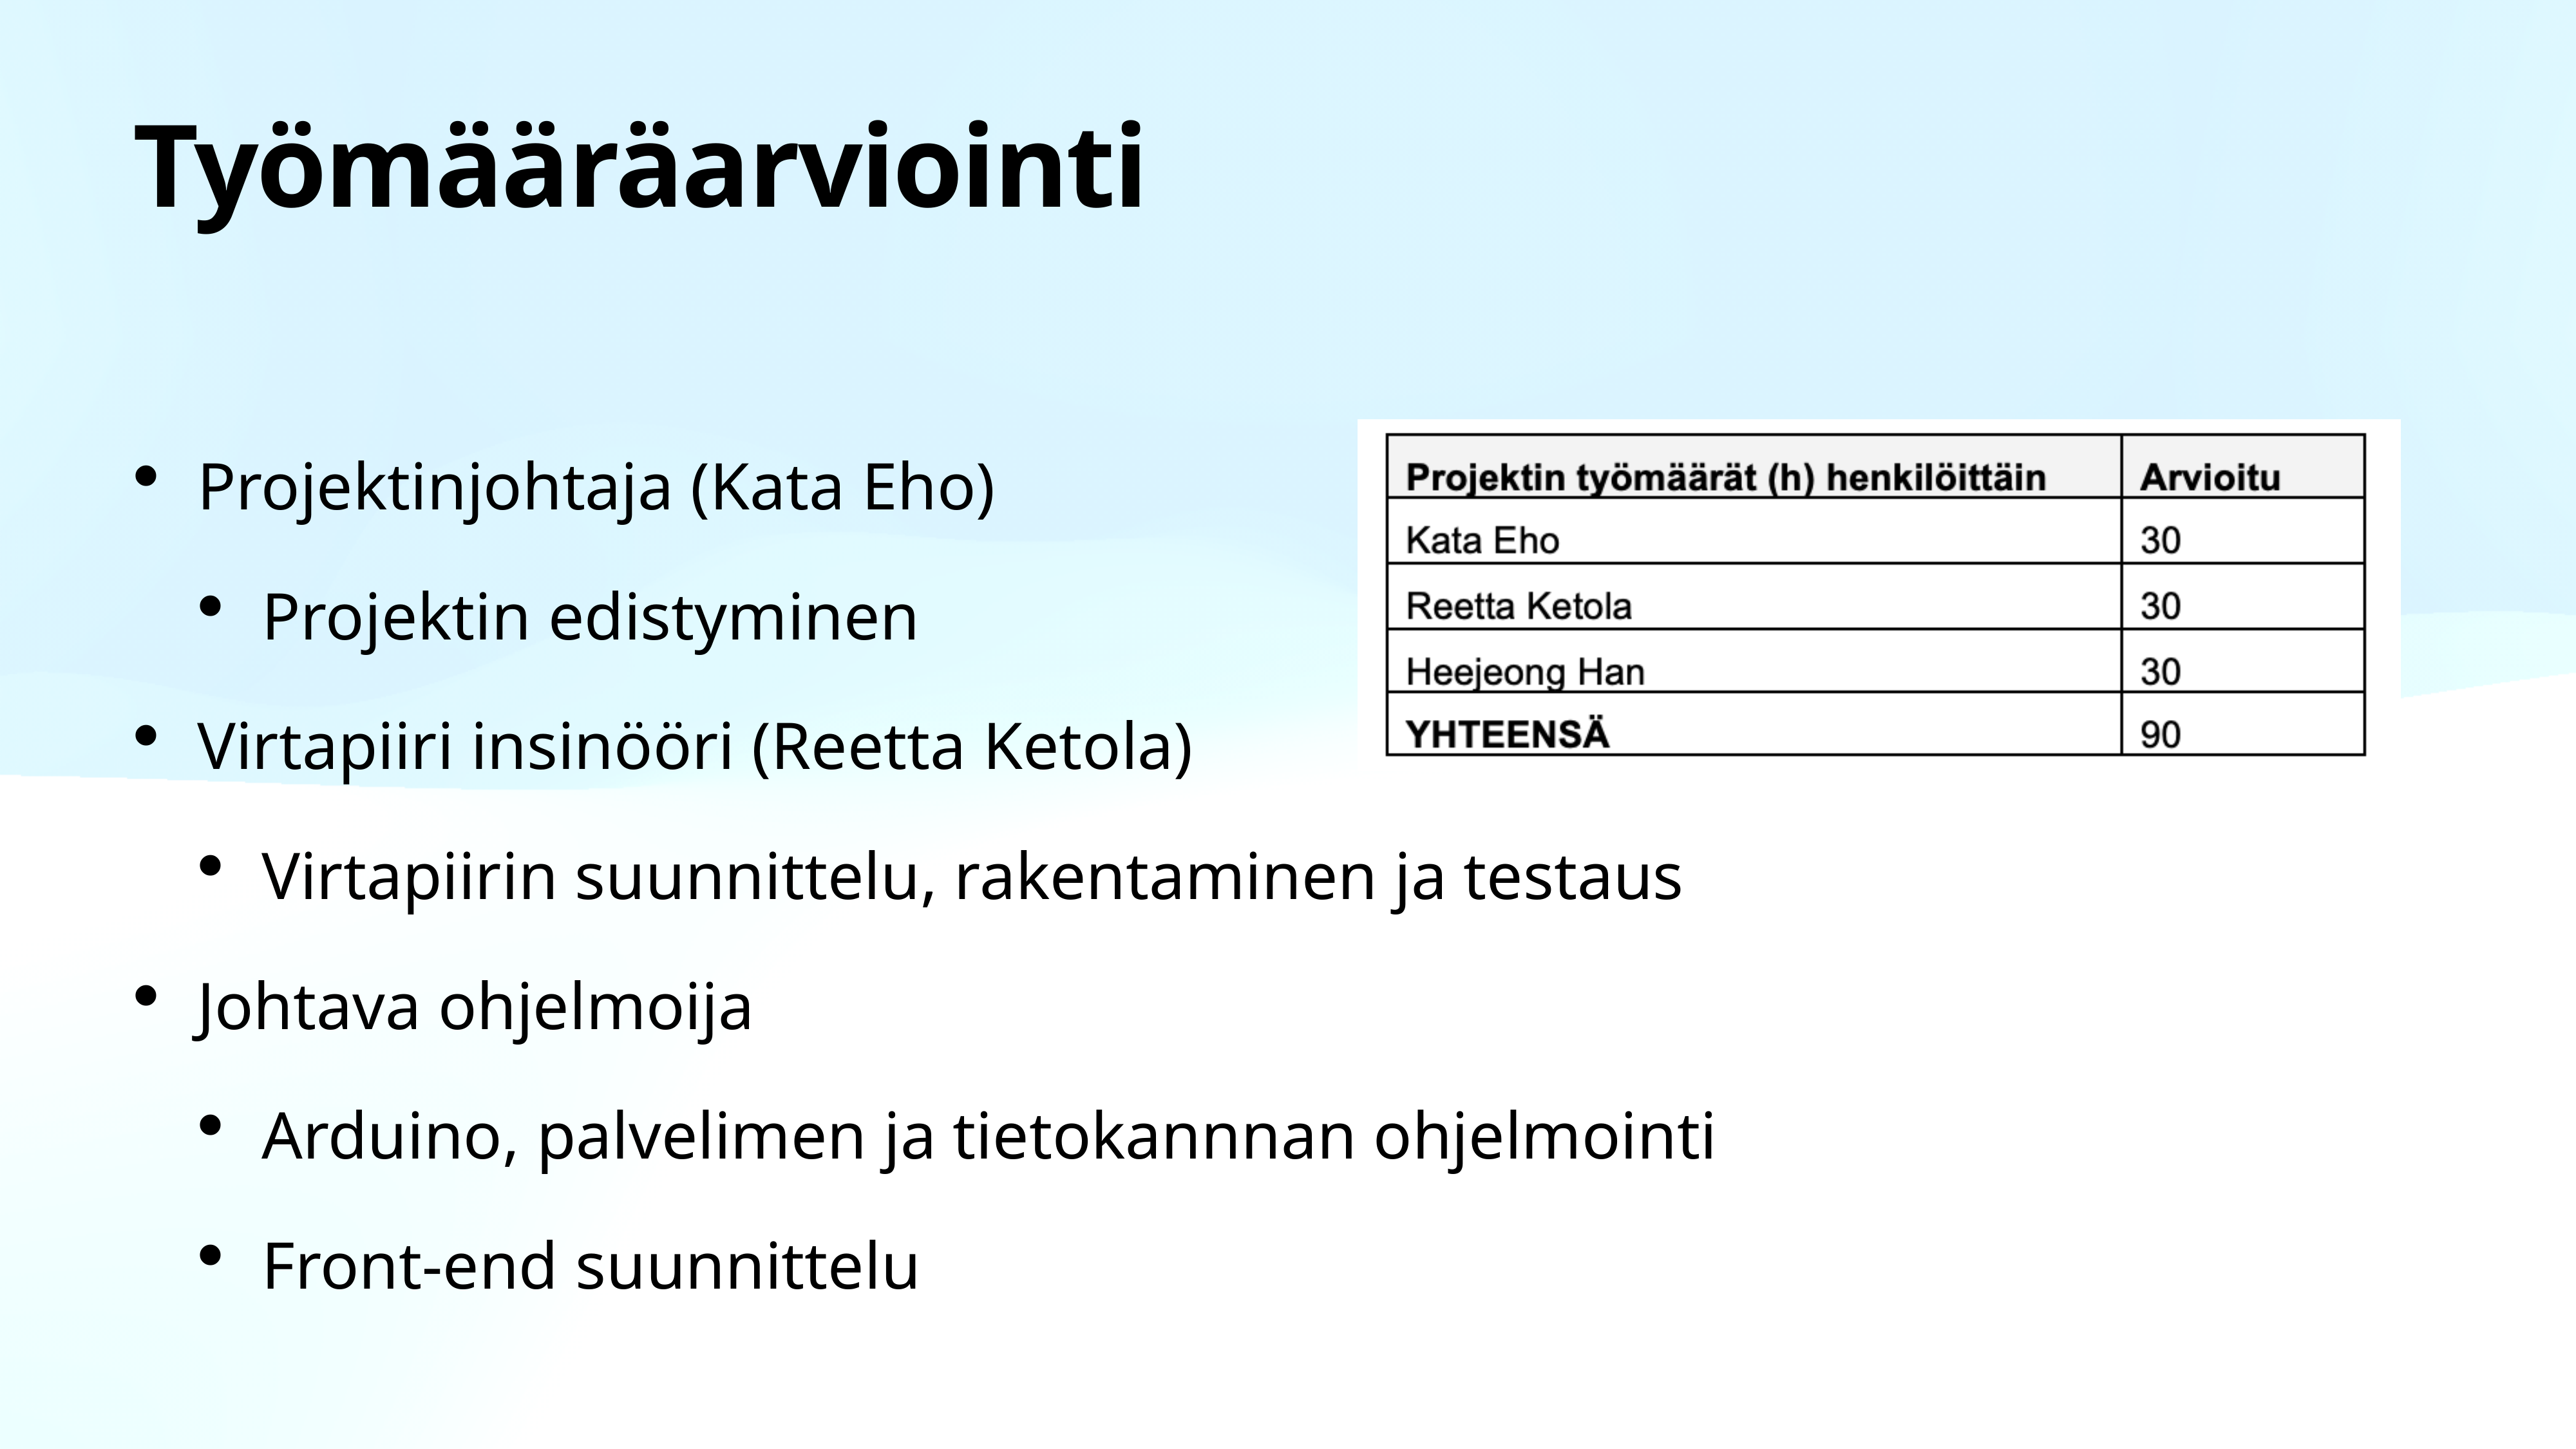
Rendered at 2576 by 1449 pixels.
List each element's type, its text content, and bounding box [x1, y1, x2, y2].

list Projektinjohtaja (Kata Eho) Projektin edistyminen Virtapiiri insinööri (Reetta Ketola) Virtapiirin suunnittelu, rakentaminen ja testaus Johtava ohjelmoija Arduino, palvelimen ja tietokannnan ohjelmointi Front-end suunnittelu [127, 448, 2449, 1321]
picture [0, 0, 2576, 1449]
title Työmääräarviointi [127, 113, 2449, 266]
